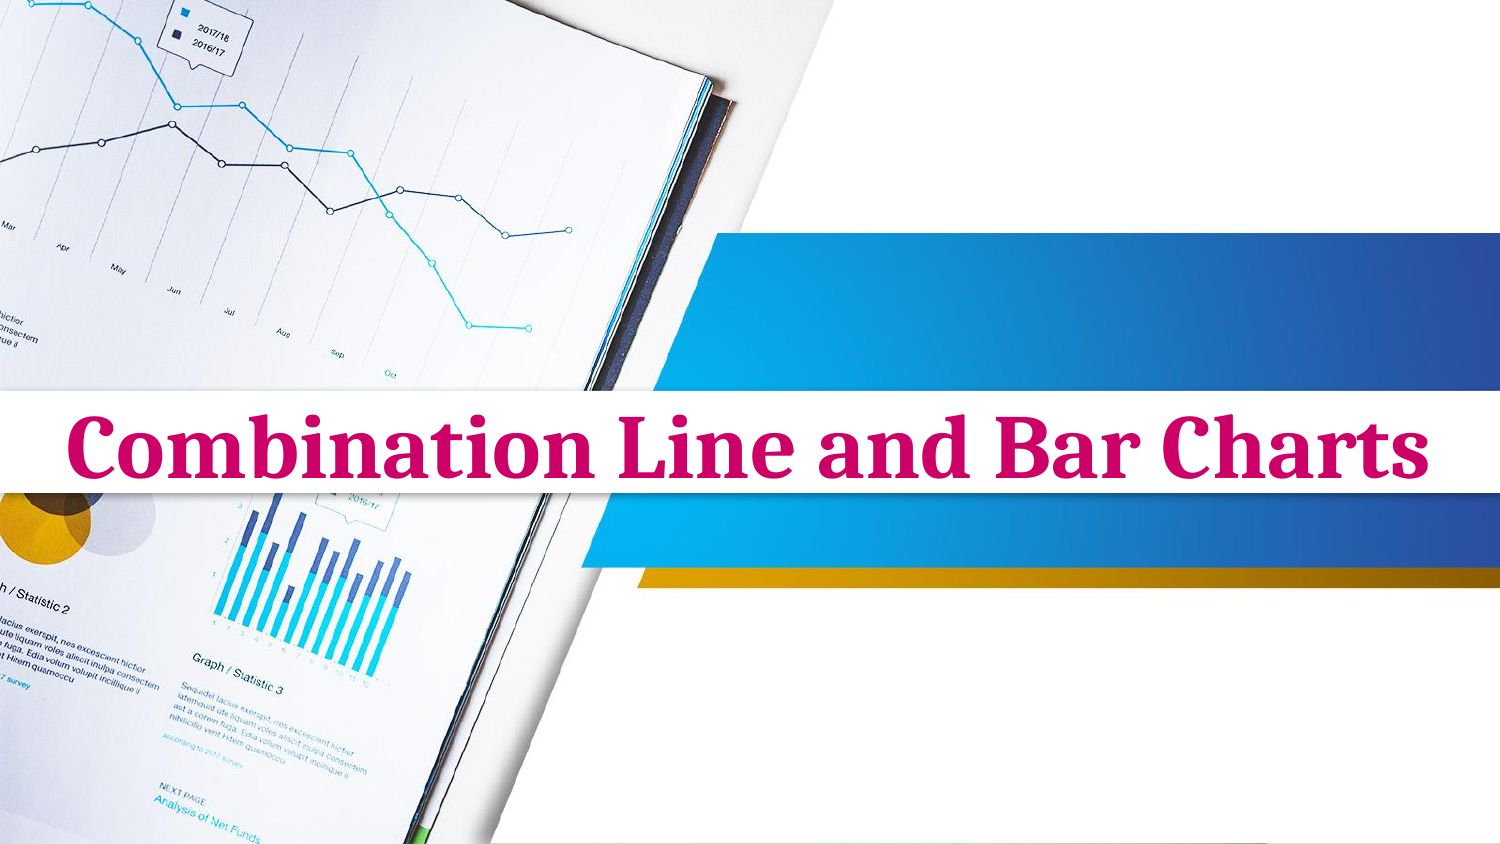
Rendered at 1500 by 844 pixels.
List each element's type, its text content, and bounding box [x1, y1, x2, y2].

title Combination Line and Bar Charts [0, 390, 1500, 493]
picture [0, 0, 1500, 390]
picture [0, 493, 1500, 844]
